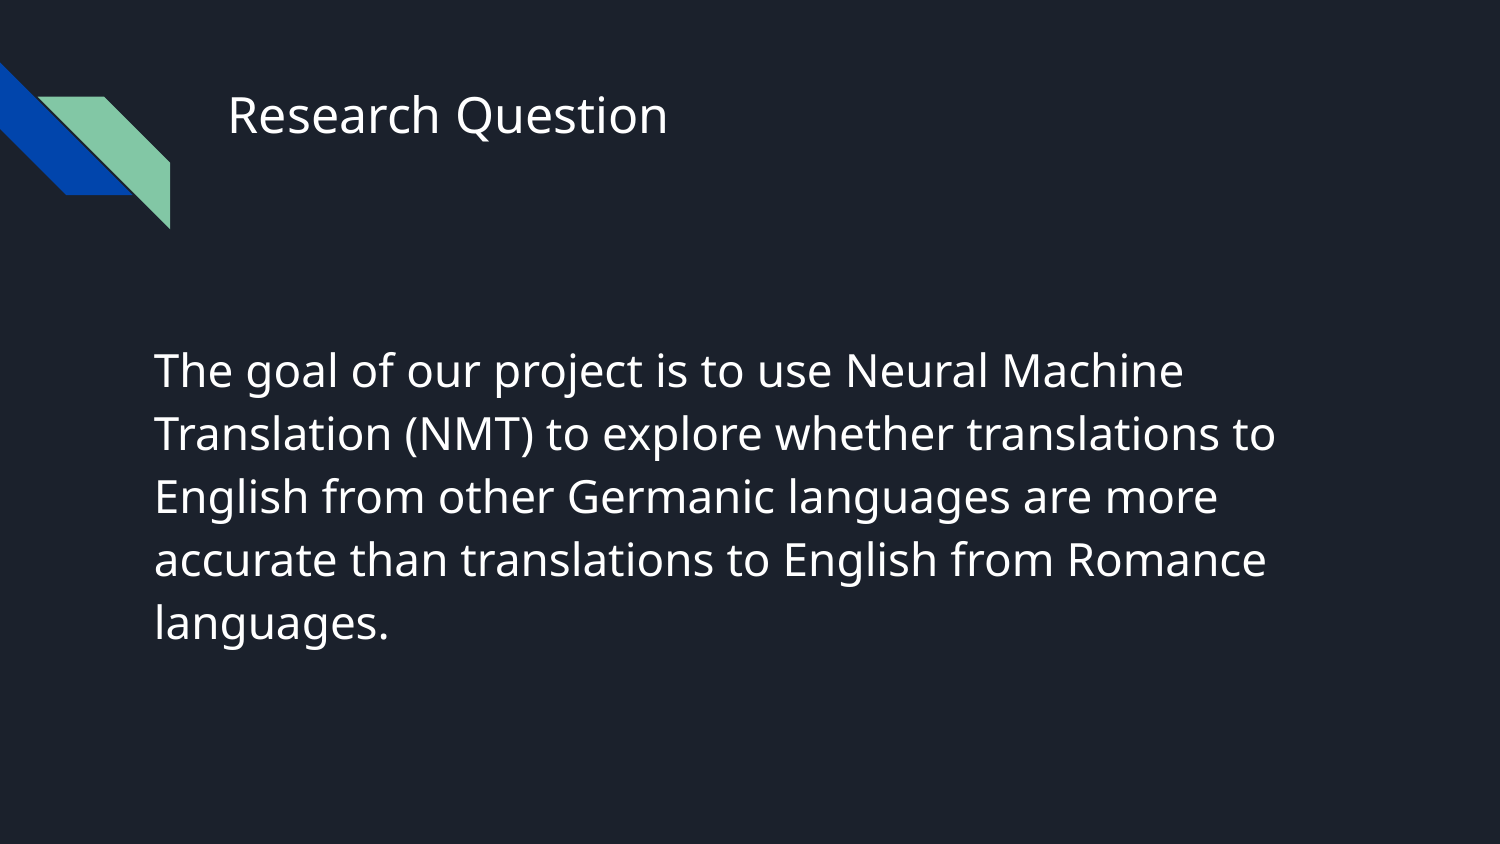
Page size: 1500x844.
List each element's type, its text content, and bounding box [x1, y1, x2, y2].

list The goal of our project is to use Neural Machine Translation (NMT) to explore whether translations to English from other Germanic languages are more accurate than translations to English from Romance languages. [139, 318, 1361, 526]
title Research Question [212, 64, 1368, 215]
